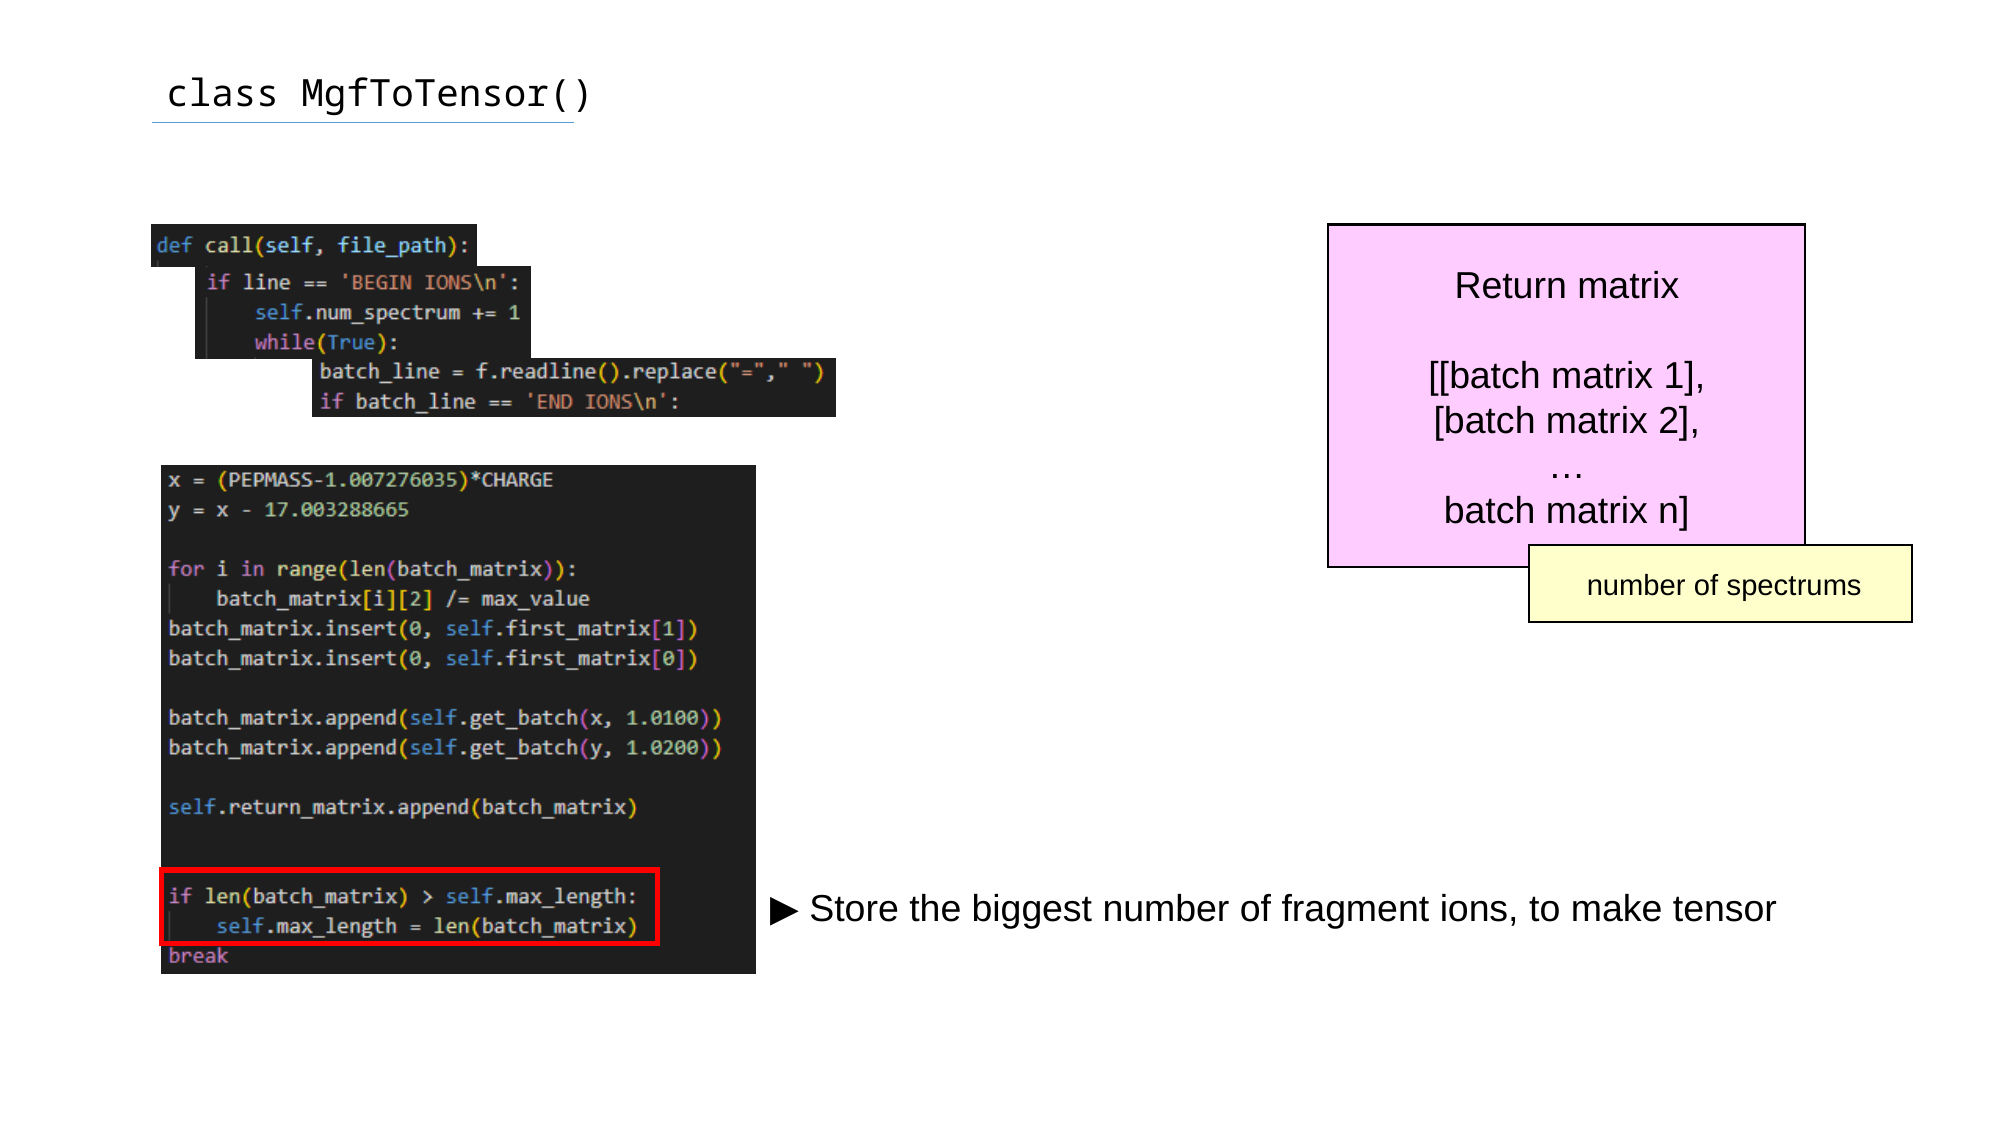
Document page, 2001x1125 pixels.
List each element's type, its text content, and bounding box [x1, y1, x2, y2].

picture [161, 465, 756, 974]
text_box ▶ Store the biggest number of fragment ions, to make tensor [756, 876, 1850, 937]
text_box Return matrix [[batch matrix 1], [batch matrix 2], … batch matrix n] [1327, 223, 1806, 568]
text_box class MgfToTensor() [151, 61, 1006, 122]
picture [151, 224, 836, 417]
